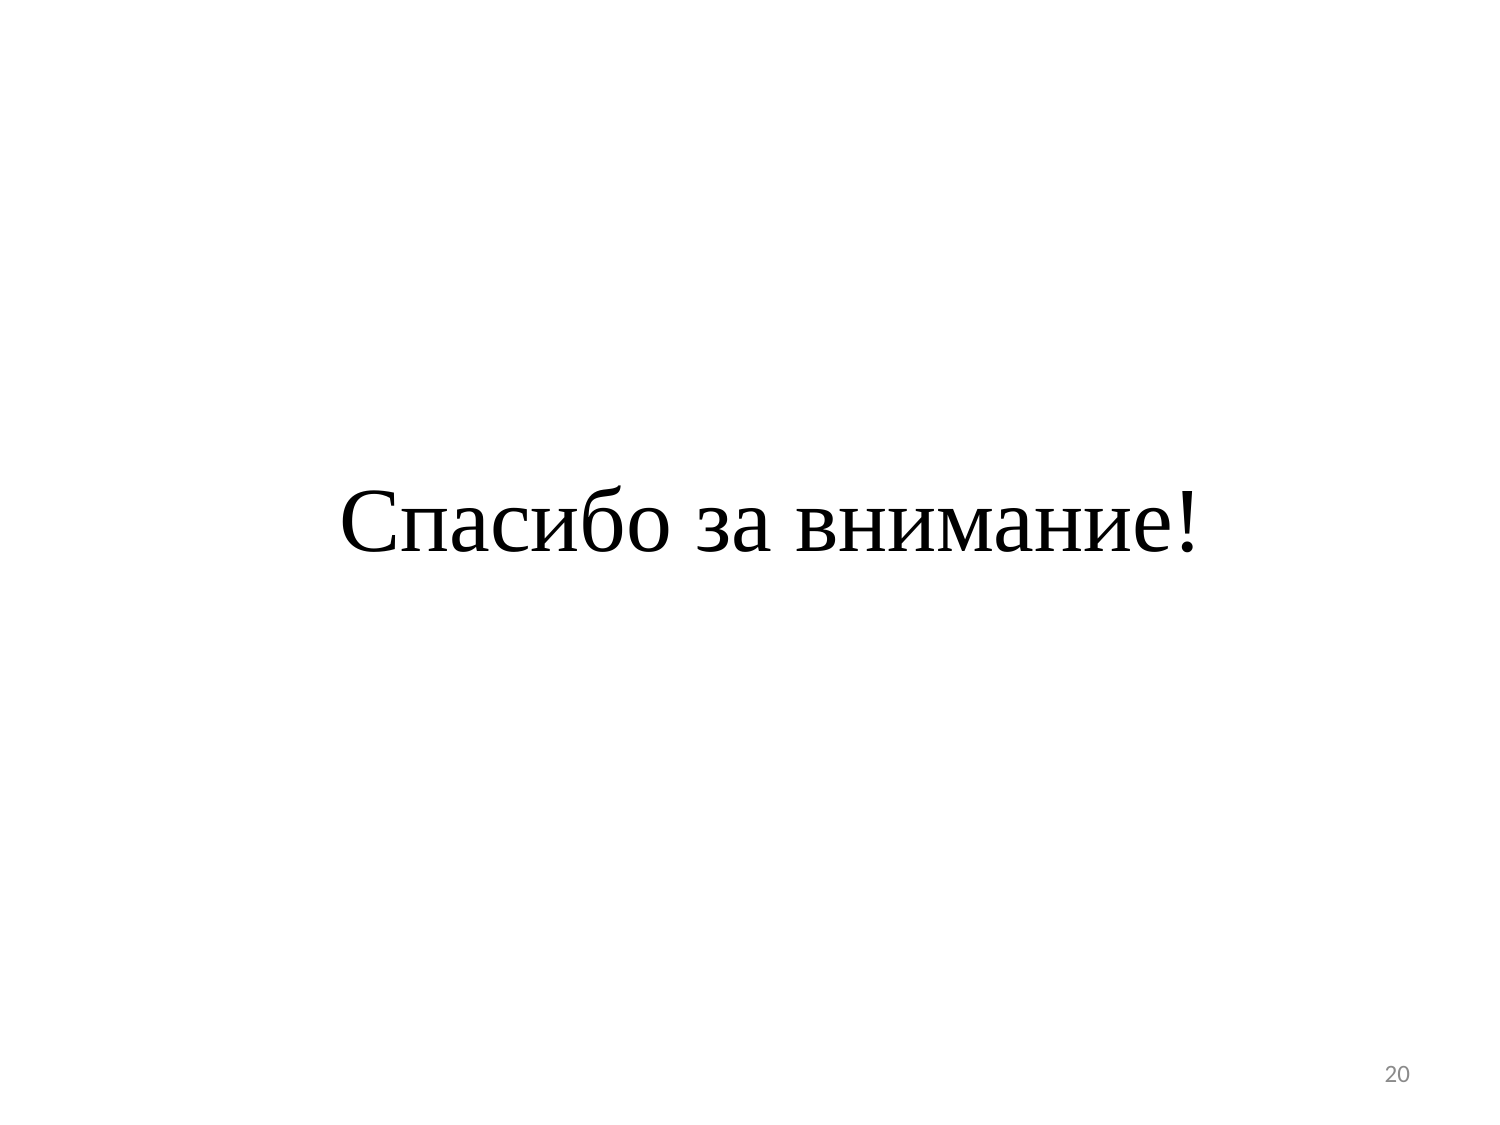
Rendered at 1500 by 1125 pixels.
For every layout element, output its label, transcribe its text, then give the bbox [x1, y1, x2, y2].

title Спасибо за внимание! [96, 420, 1447, 609]
slide_number 20 [1074, 1042, 1425, 1103]
